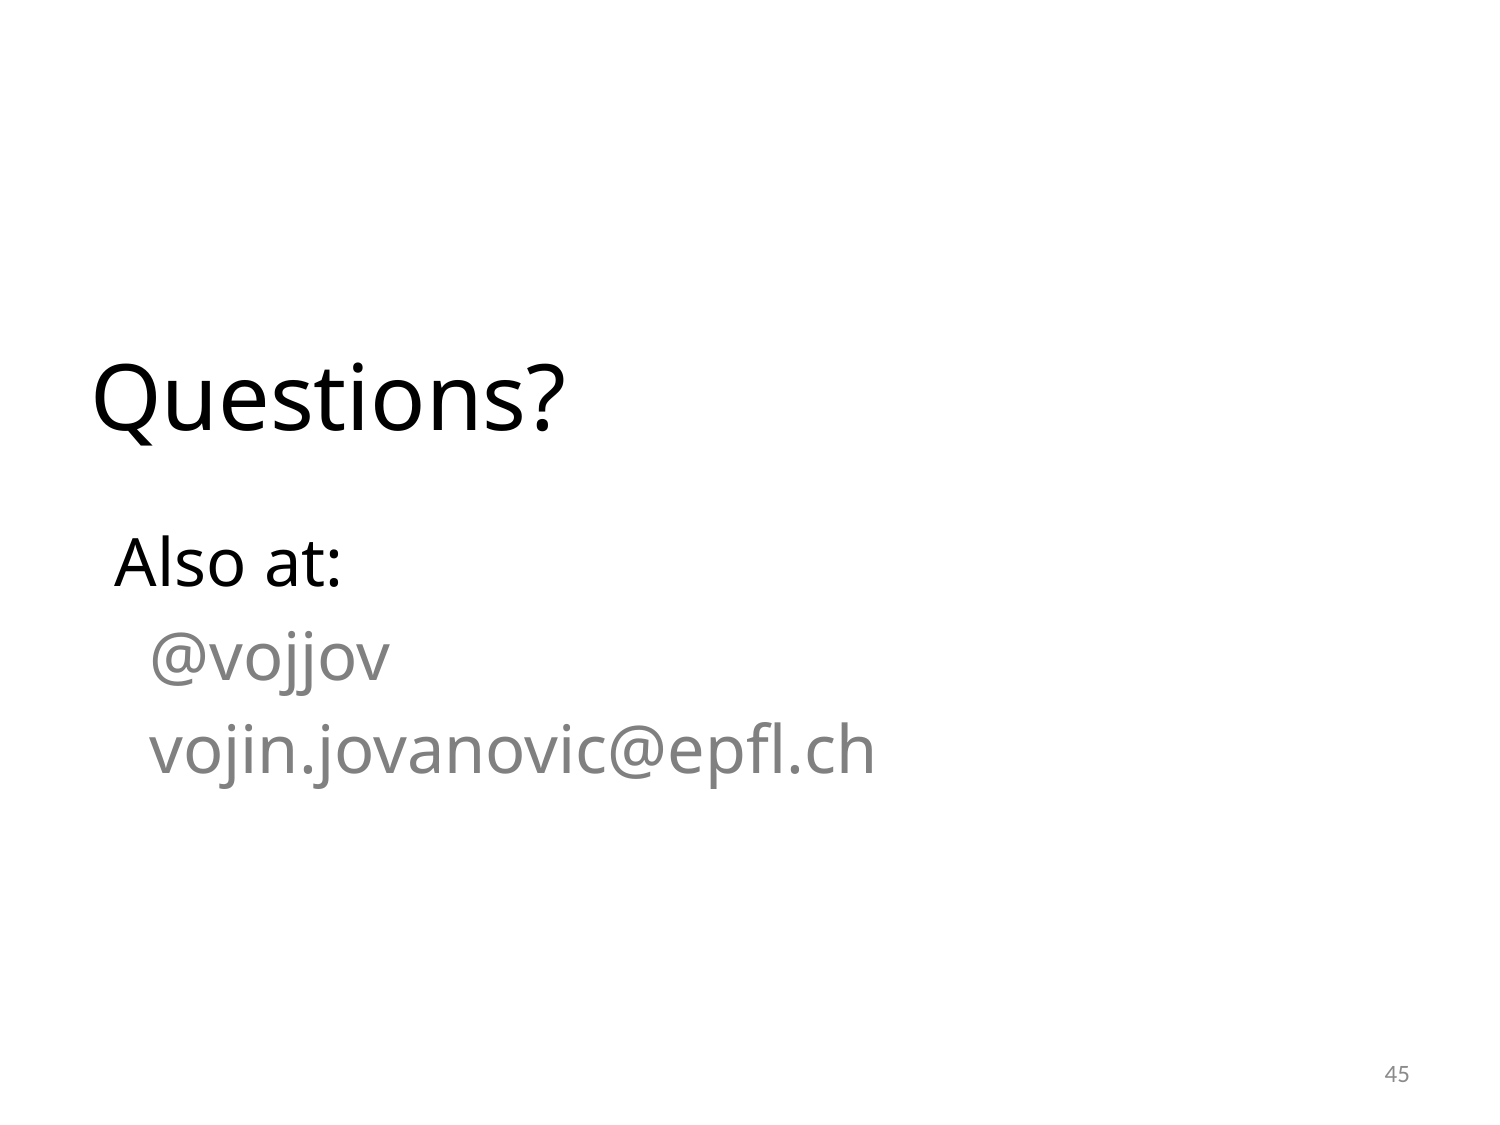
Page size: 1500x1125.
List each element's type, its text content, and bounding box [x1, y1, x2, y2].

list Also at: @vojjov vojin.jovanovic@epfl.ch [99, 512, 1450, 825]
title Questions? [75, 299, 1425, 488]
slide_number 45 [1074, 1042, 1425, 1103]
